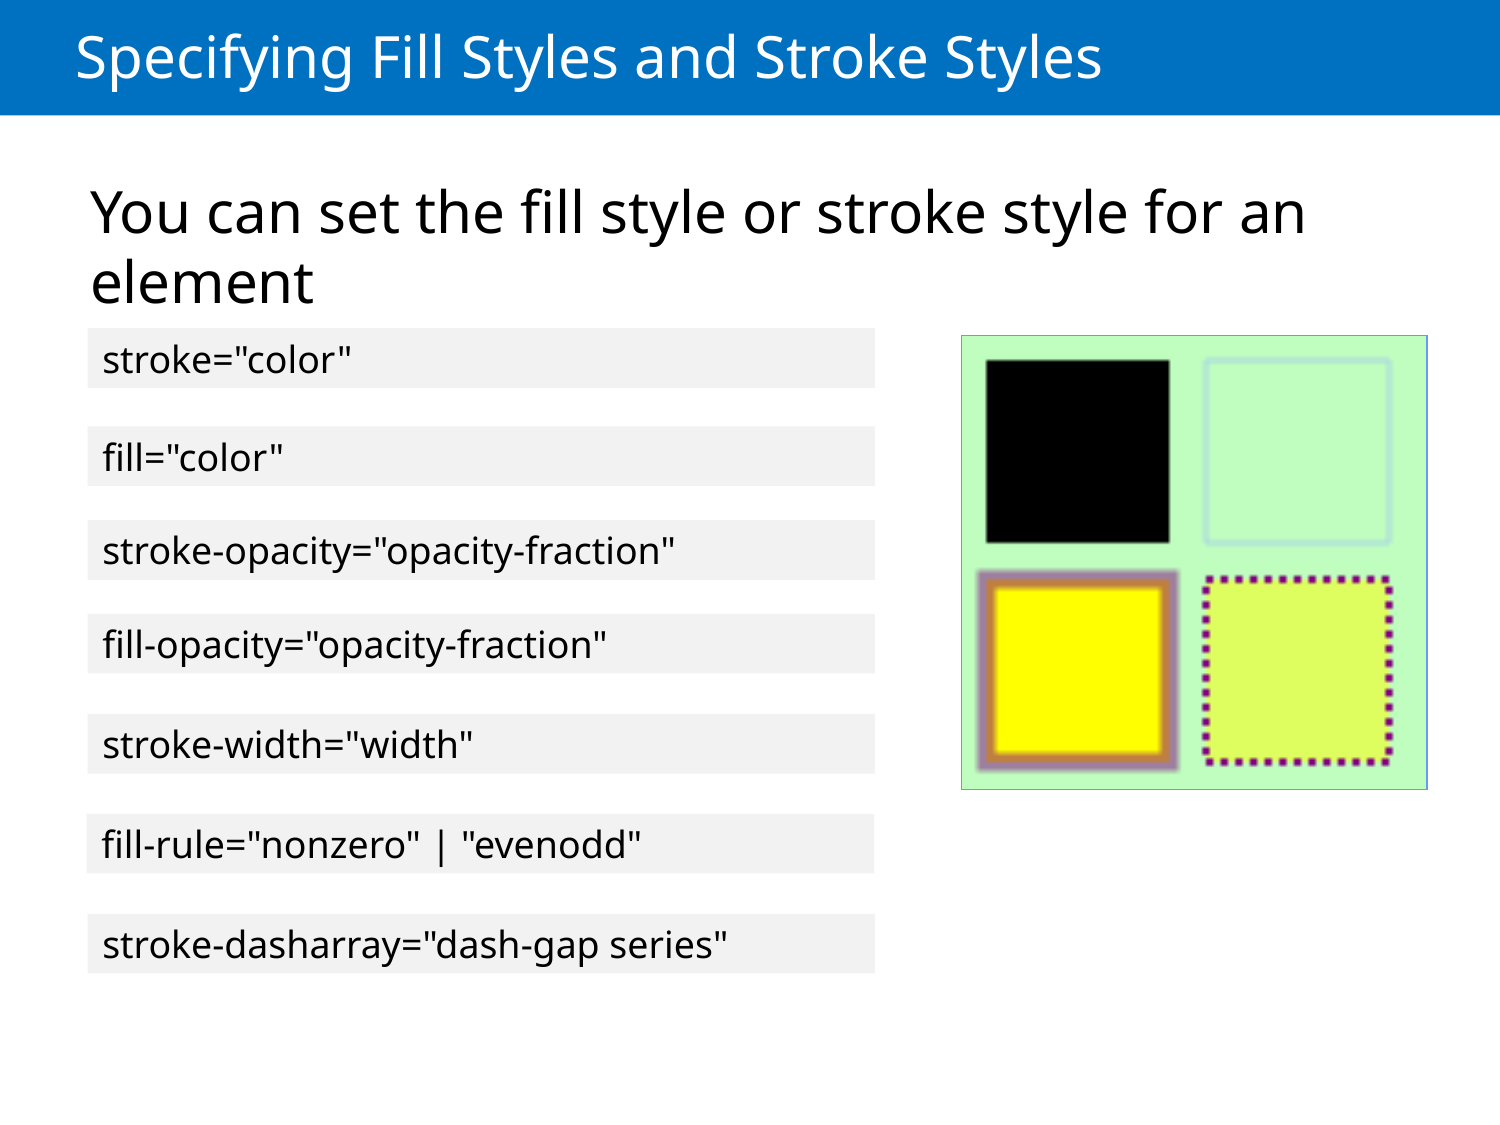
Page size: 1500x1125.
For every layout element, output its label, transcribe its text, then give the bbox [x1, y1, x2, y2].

text_box stroke-width="width" [87, 713, 875, 774]
text_box fill-rule="nonzero" | "evenodd" [86, 813, 875, 874]
picture [962, 335, 1427, 790]
title Specifying Fill Styles and Stroke Styles [75, 0, 1351, 122]
text_box fill-opacity="opacity-fraction" [87, 613, 875, 674]
text_box stroke="color" [87, 328, 875, 388]
text_box You can set the fill style or stroke style for an element [75, 167, 1463, 1012]
text_box stroke-dasharray="dash-gap series" [87, 913, 875, 974]
text_box stroke-opacity="opacity-fraction" [87, 520, 875, 580]
text_box fill="color" [87, 426, 875, 486]
